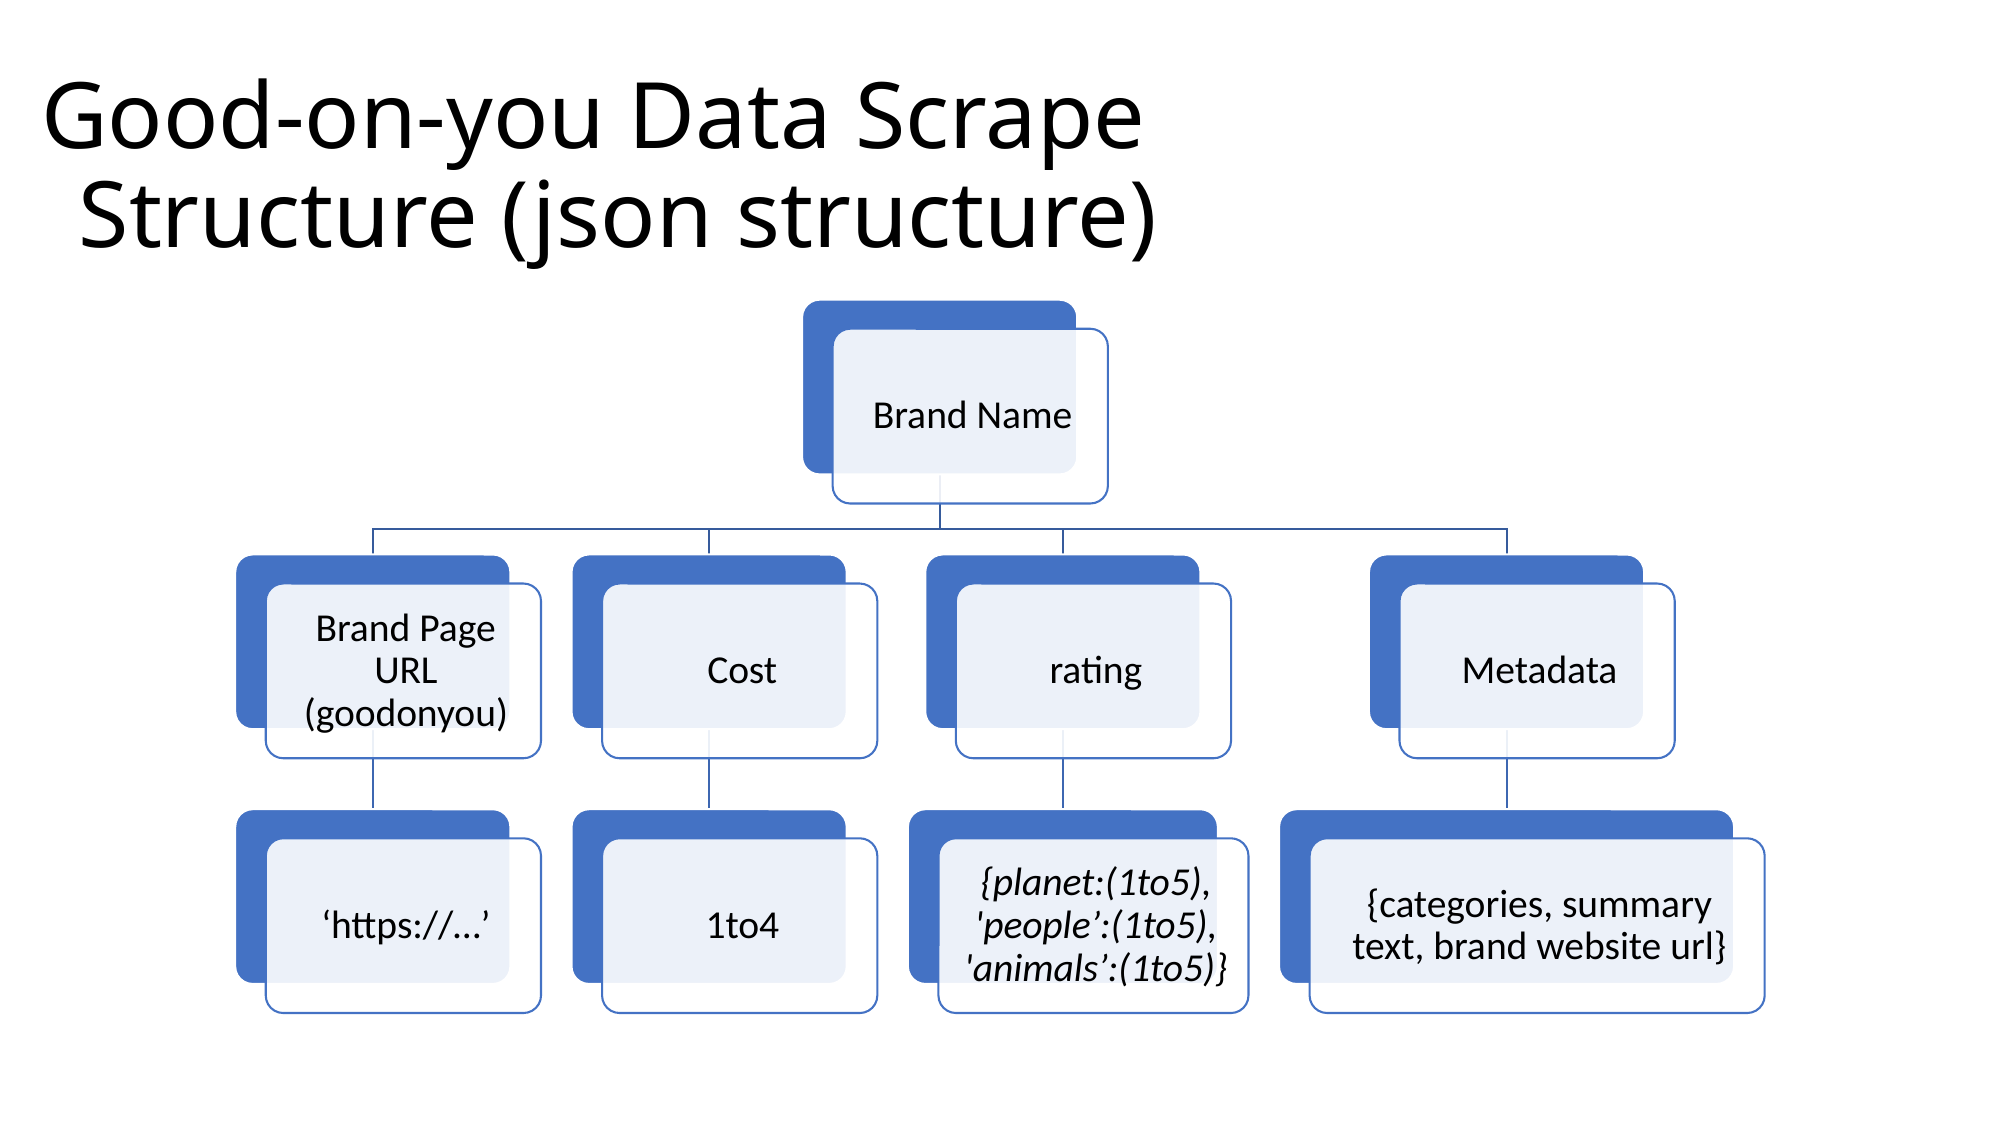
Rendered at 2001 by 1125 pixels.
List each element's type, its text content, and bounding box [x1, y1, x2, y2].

title Good-on-you Data Scrape Structure (json structure) [26, 59, 1452, 278]
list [137, 299, 1863, 1014]
